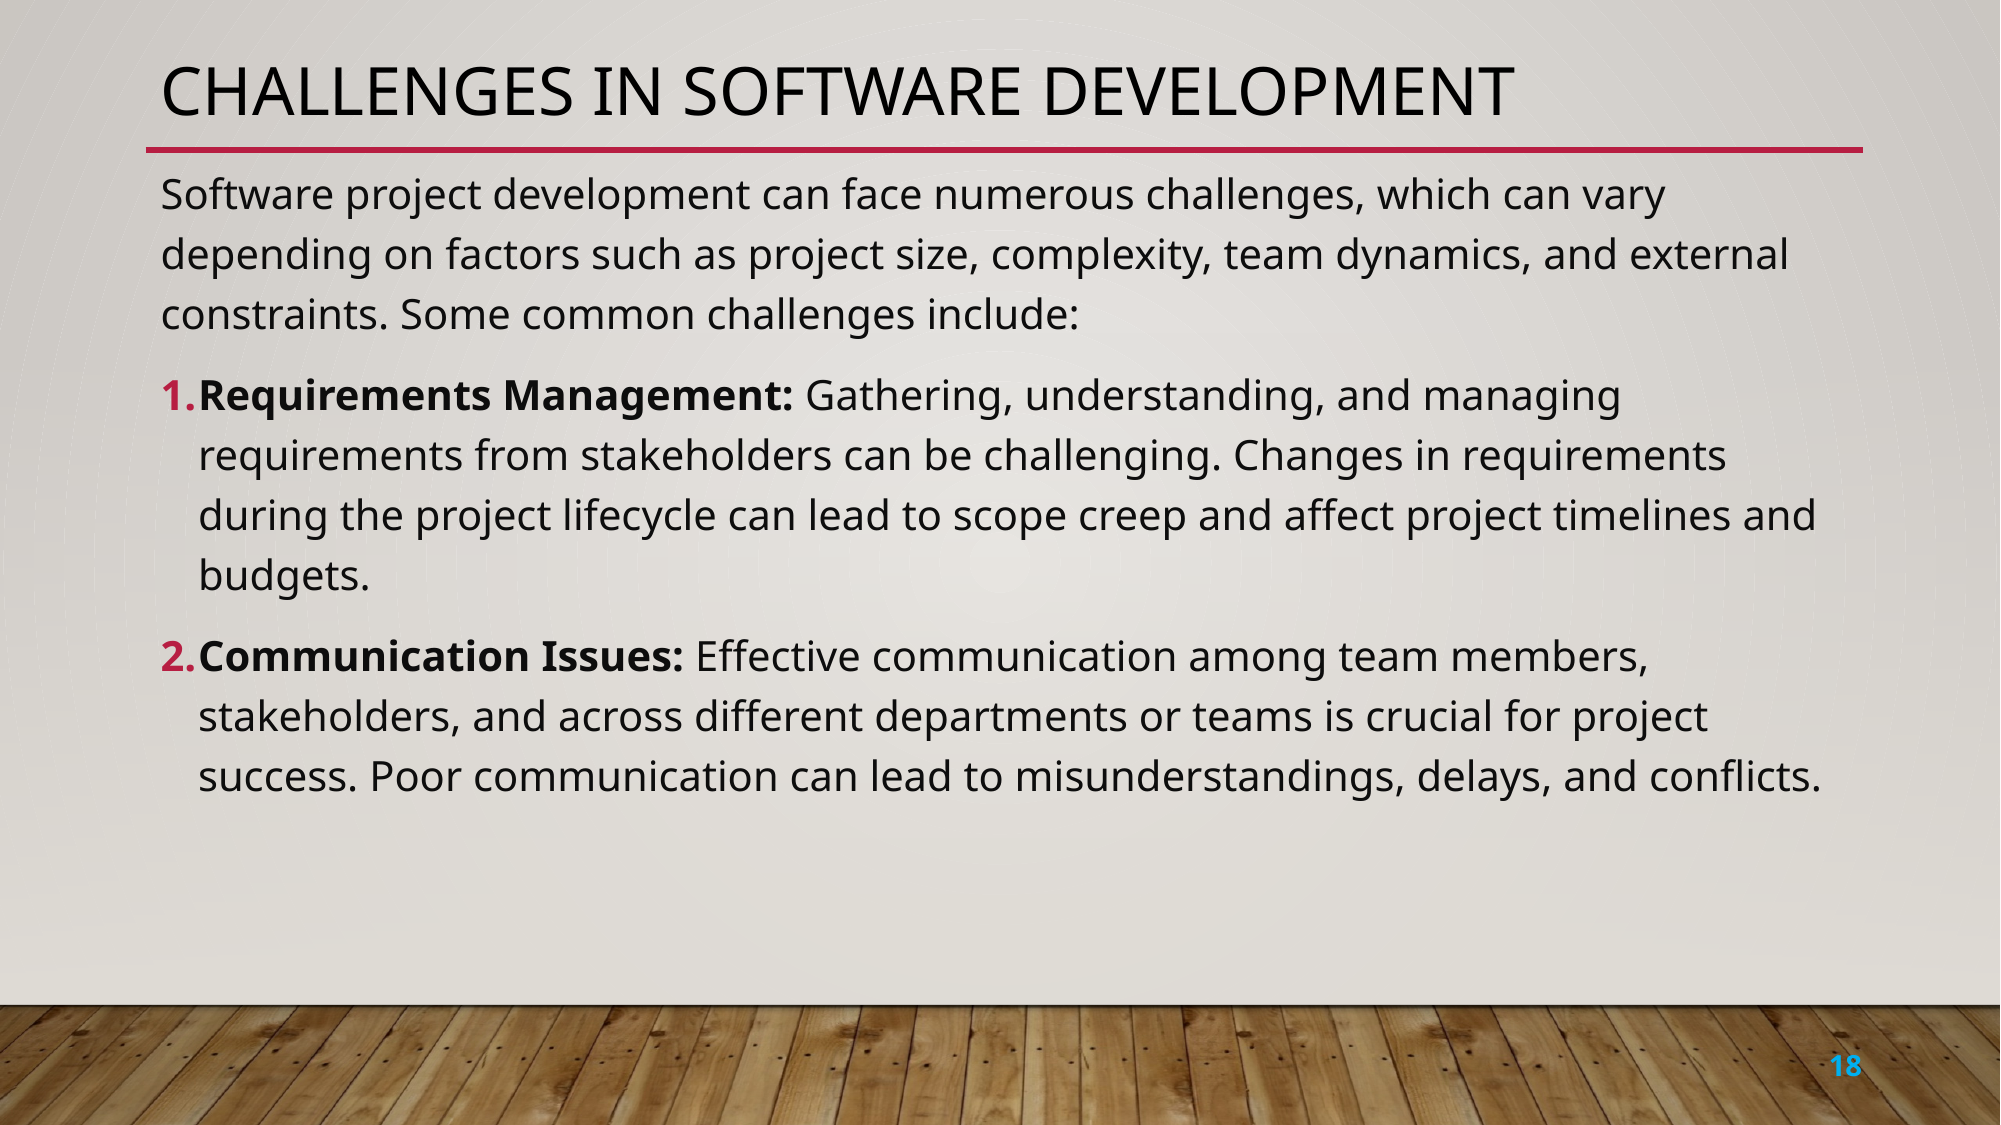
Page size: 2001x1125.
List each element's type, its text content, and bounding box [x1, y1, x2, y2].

title Challenges in software development [145, 50, 1863, 142]
picture [0, 1005, 2000, 1125]
slide_number 18 [1766, 1039, 1878, 1094]
list Software project development can face numerous challenges, which can vary depending on factors such as project size, complexity, team dynamics, and external constraints. Some common challenges include: Requirements Management: Gathering, understanding, and managing requirements from stakeholders can be challenging. Changes in requirements during the project lifecycle can lead to scope creep and affect project timelines and budgets. Communication Issues: Effective communication among team members, stakeholders, and across different departments or teams is crucial for project success. Poor communication can lead to misunderstandings, delays, and conflicts. [145, 150, 1863, 983]
